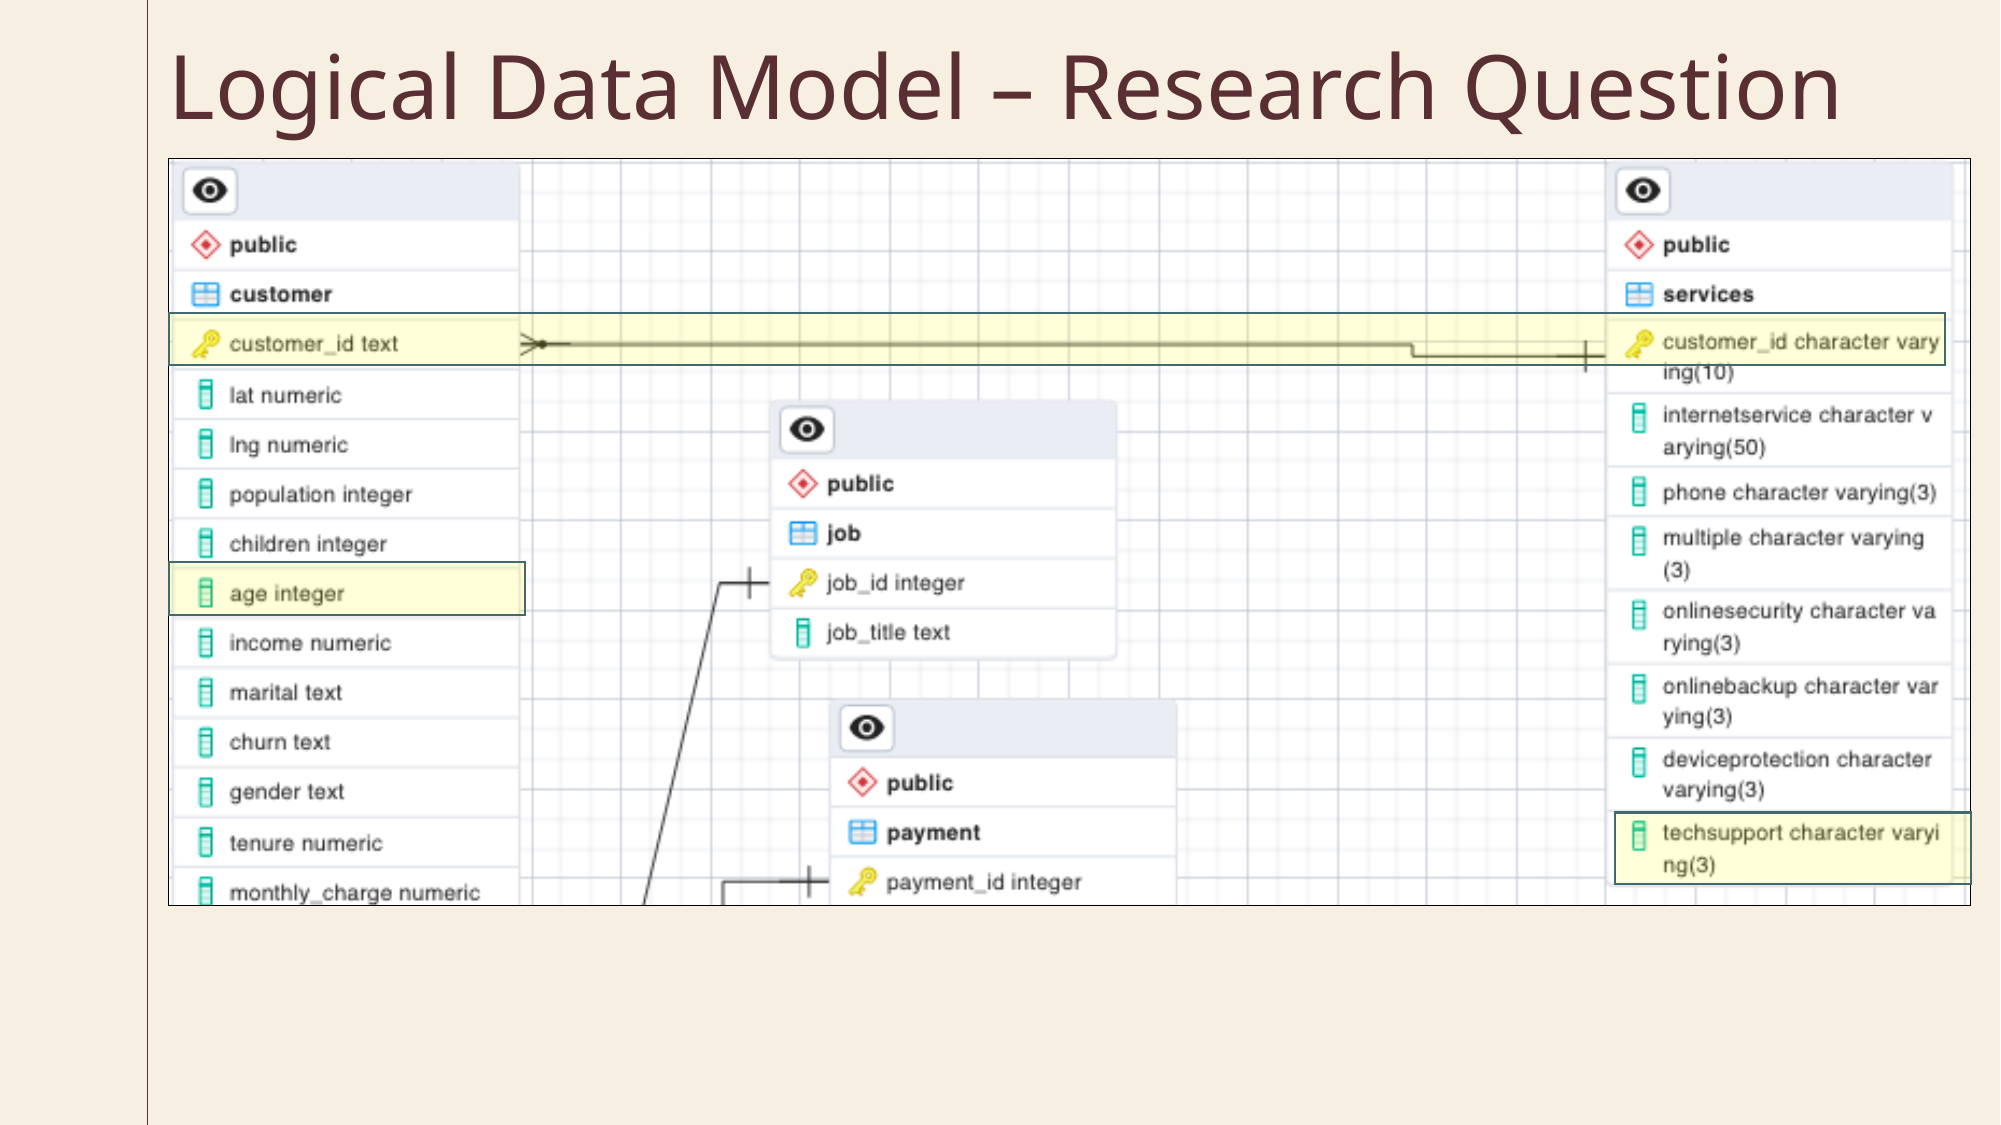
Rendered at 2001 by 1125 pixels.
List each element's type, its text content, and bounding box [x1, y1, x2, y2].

picture [168, 157, 1971, 906]
title Logical Data Model – Research Question [168, 30, 1876, 157]
